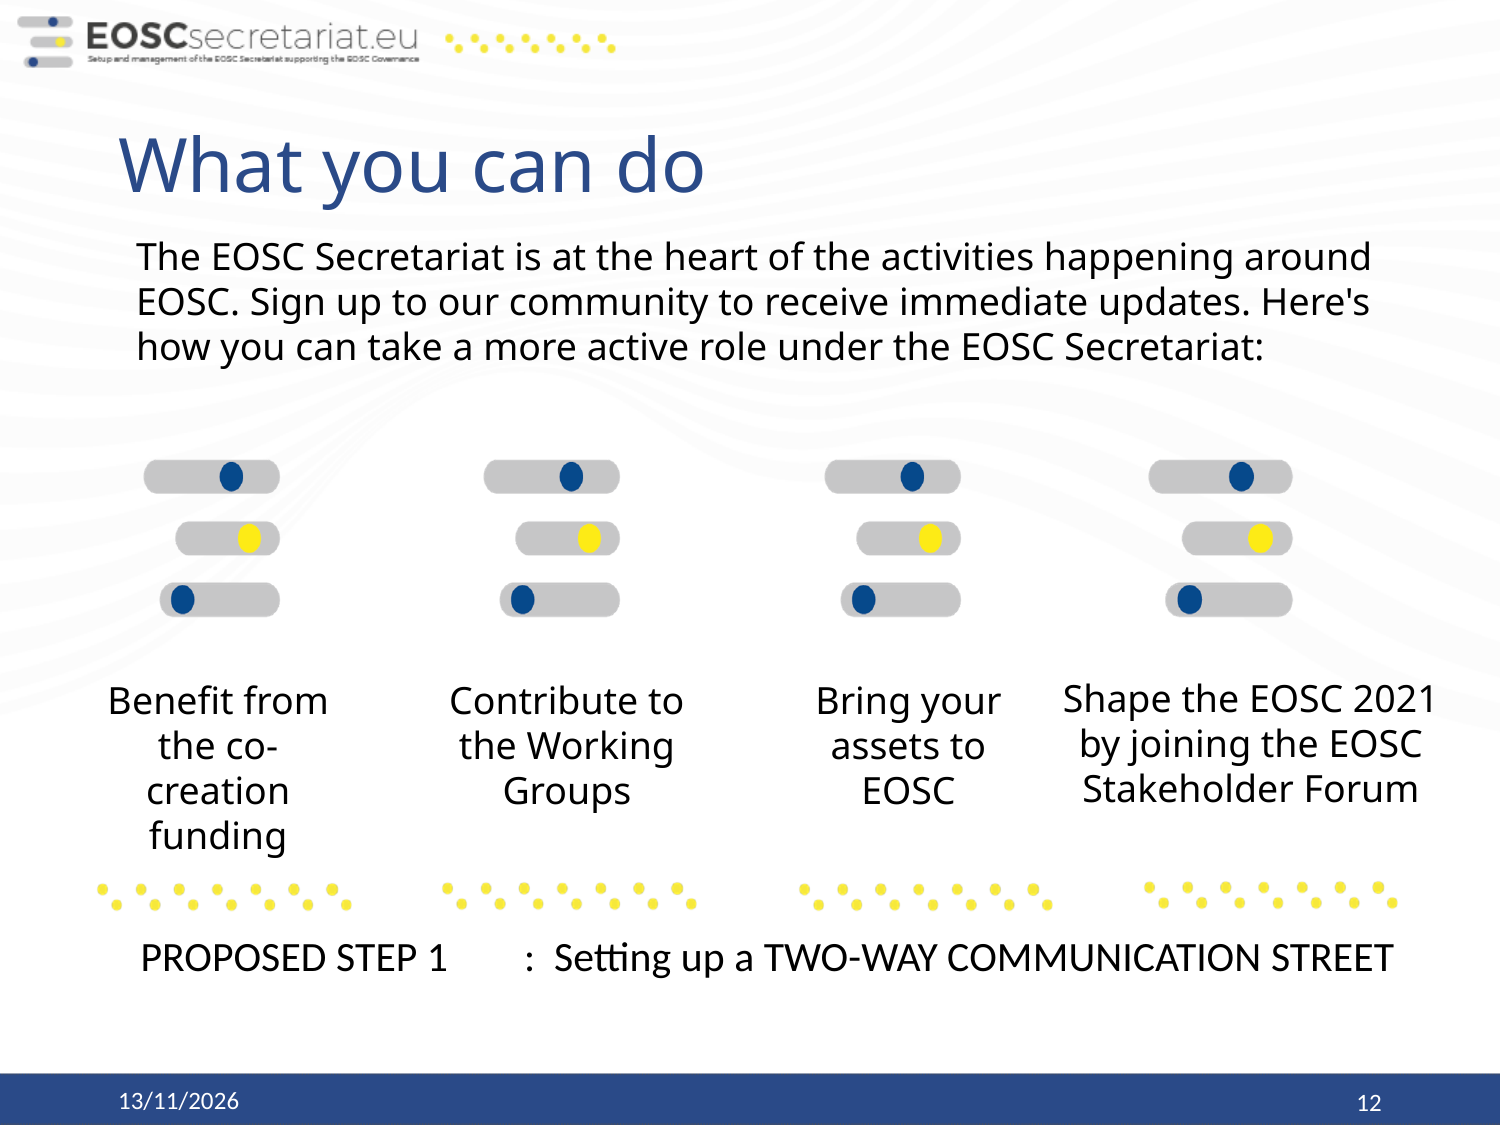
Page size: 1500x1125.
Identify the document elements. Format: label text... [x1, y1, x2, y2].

footer [331, 1073, 1246, 1125]
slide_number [103, 1069, 282, 1125]
text_box Contribute to the Working Groups [411, 669, 723, 820]
text_box PROPOSED STEP 1 : Setting up a TWO-WAY COMMUNICATION STREET [125, 922, 1410, 988]
text_box Benefit from the co-creation funding [77, 669, 359, 865]
title What you can do [103, 59, 1397, 278]
text_box Shape the EOSC 2021 by joining the EOSC Stakeholder Forum [1034, 667, 1468, 818]
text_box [132, 440, 977, 643]
slide_number 12 [1282, 1071, 1397, 1125]
text_box The EOSC Secretariat is at the heart of the activities happening around EOSC. Sign up to our community to receive immediate updates. Here's how you can take a more active role under the EOSC Secretariat: [121, 225, 1429, 375]
picture [0, 0, 1500, 1125]
text_box Bring your assets to EOSC [782, 669, 1035, 820]
